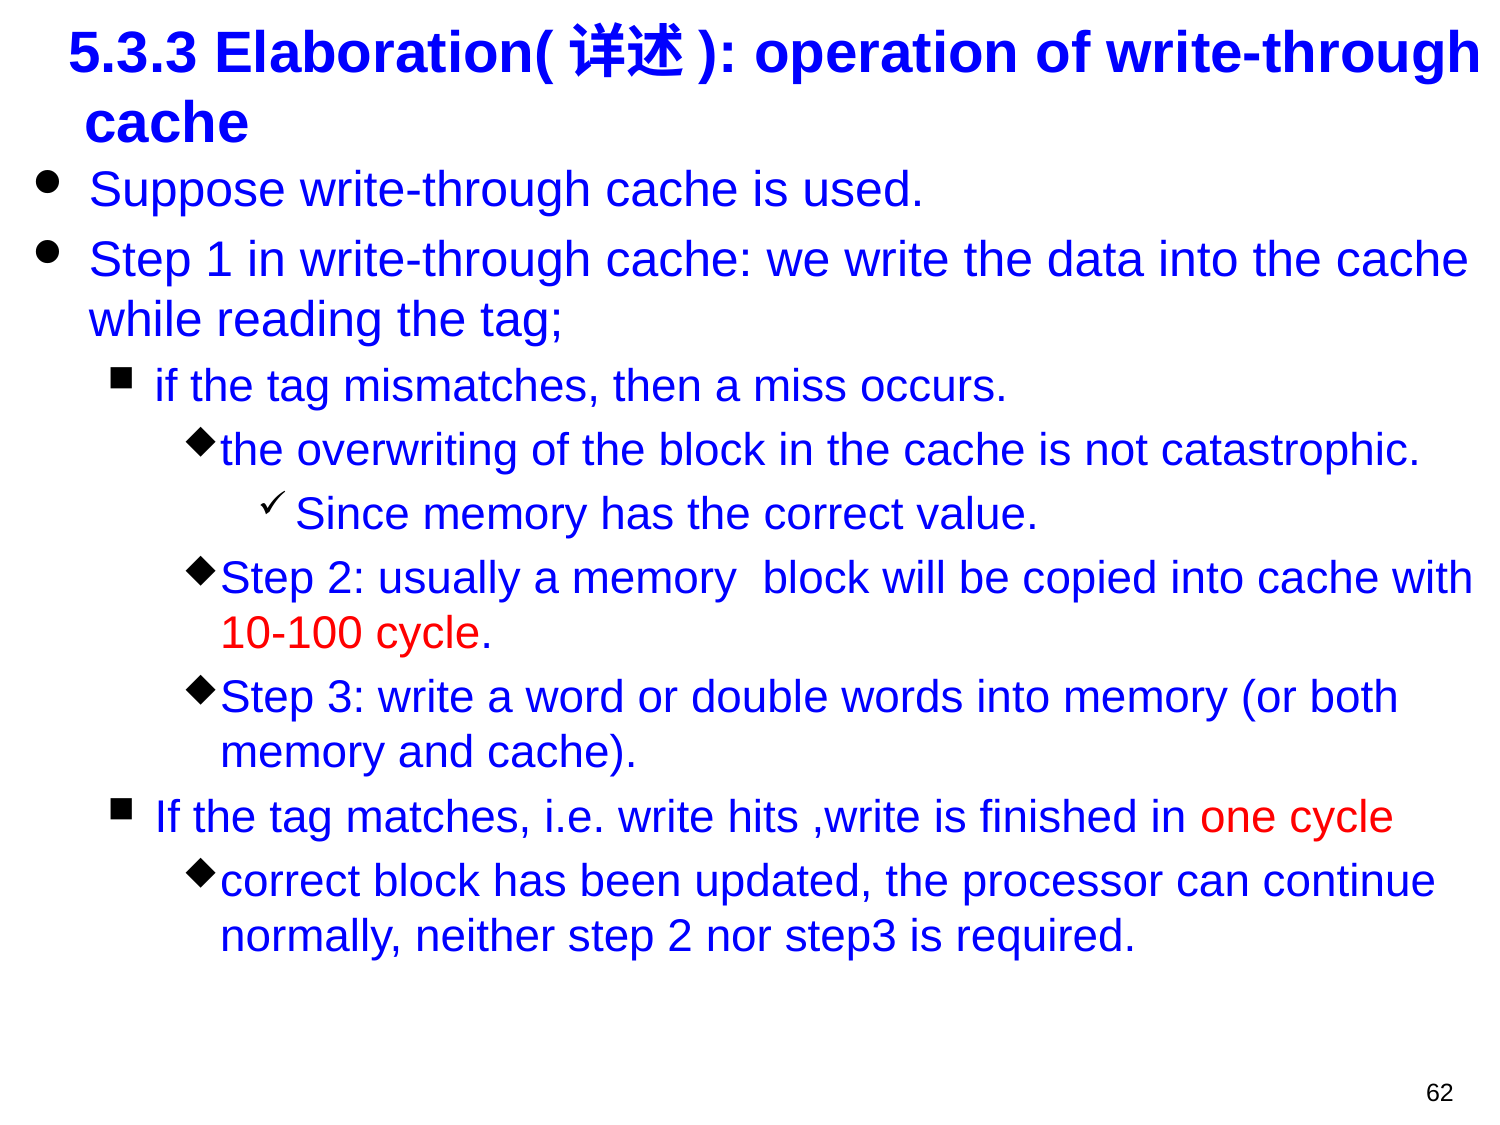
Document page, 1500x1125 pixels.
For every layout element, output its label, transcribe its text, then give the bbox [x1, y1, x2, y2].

list Suppose write-through cache is used. Step 1 in write-through cache: we write the data into the cache while reading the tag; if the tag mismatches, then a miss occurs. the overwriting of the block in the cache is not catastrophic. Since memory has the correct value. Step 2: usually a memory block will be copied into cache with 10-100 cycle. Step 3: write a word or double words into memory (or both memory and cache). If the tag matches, i.e. write hits ,write is finished in one cycle correct block has been updated, the processor can continue normally, neither step 2 nor step3 is required. [17, 148, 1500, 988]
slide_number 62 [1131, 1061, 1469, 1122]
title 5.3.3 Elaboration(详述): operation of write-through cache [53, 5, 1500, 148]
